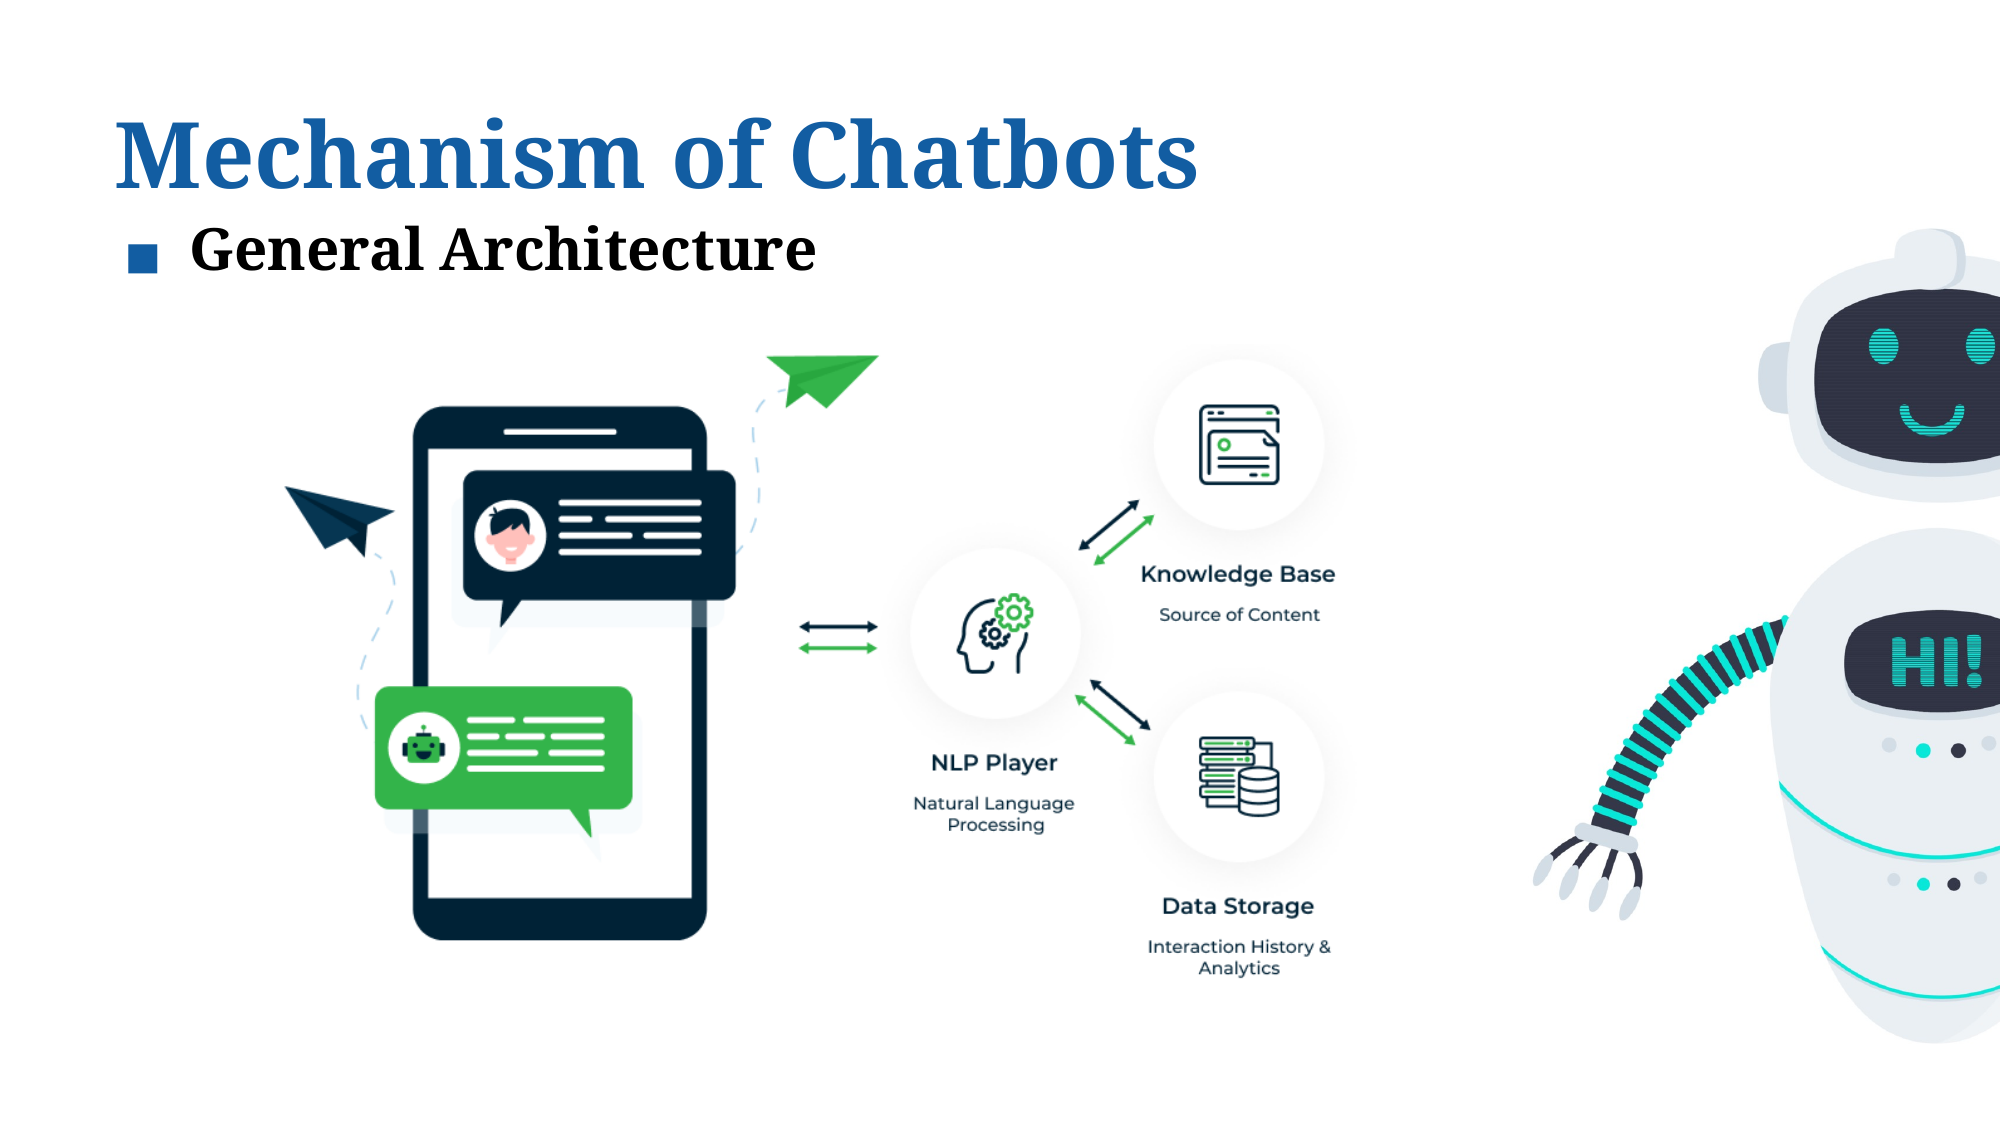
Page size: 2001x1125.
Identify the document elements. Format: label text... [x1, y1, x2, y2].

picture [246, 344, 1410, 1002]
list General Architecture [99, 212, 1525, 318]
picture [1526, 212, 2000, 1059]
title Mechanism of Chatbots [99, 43, 1900, 212]
